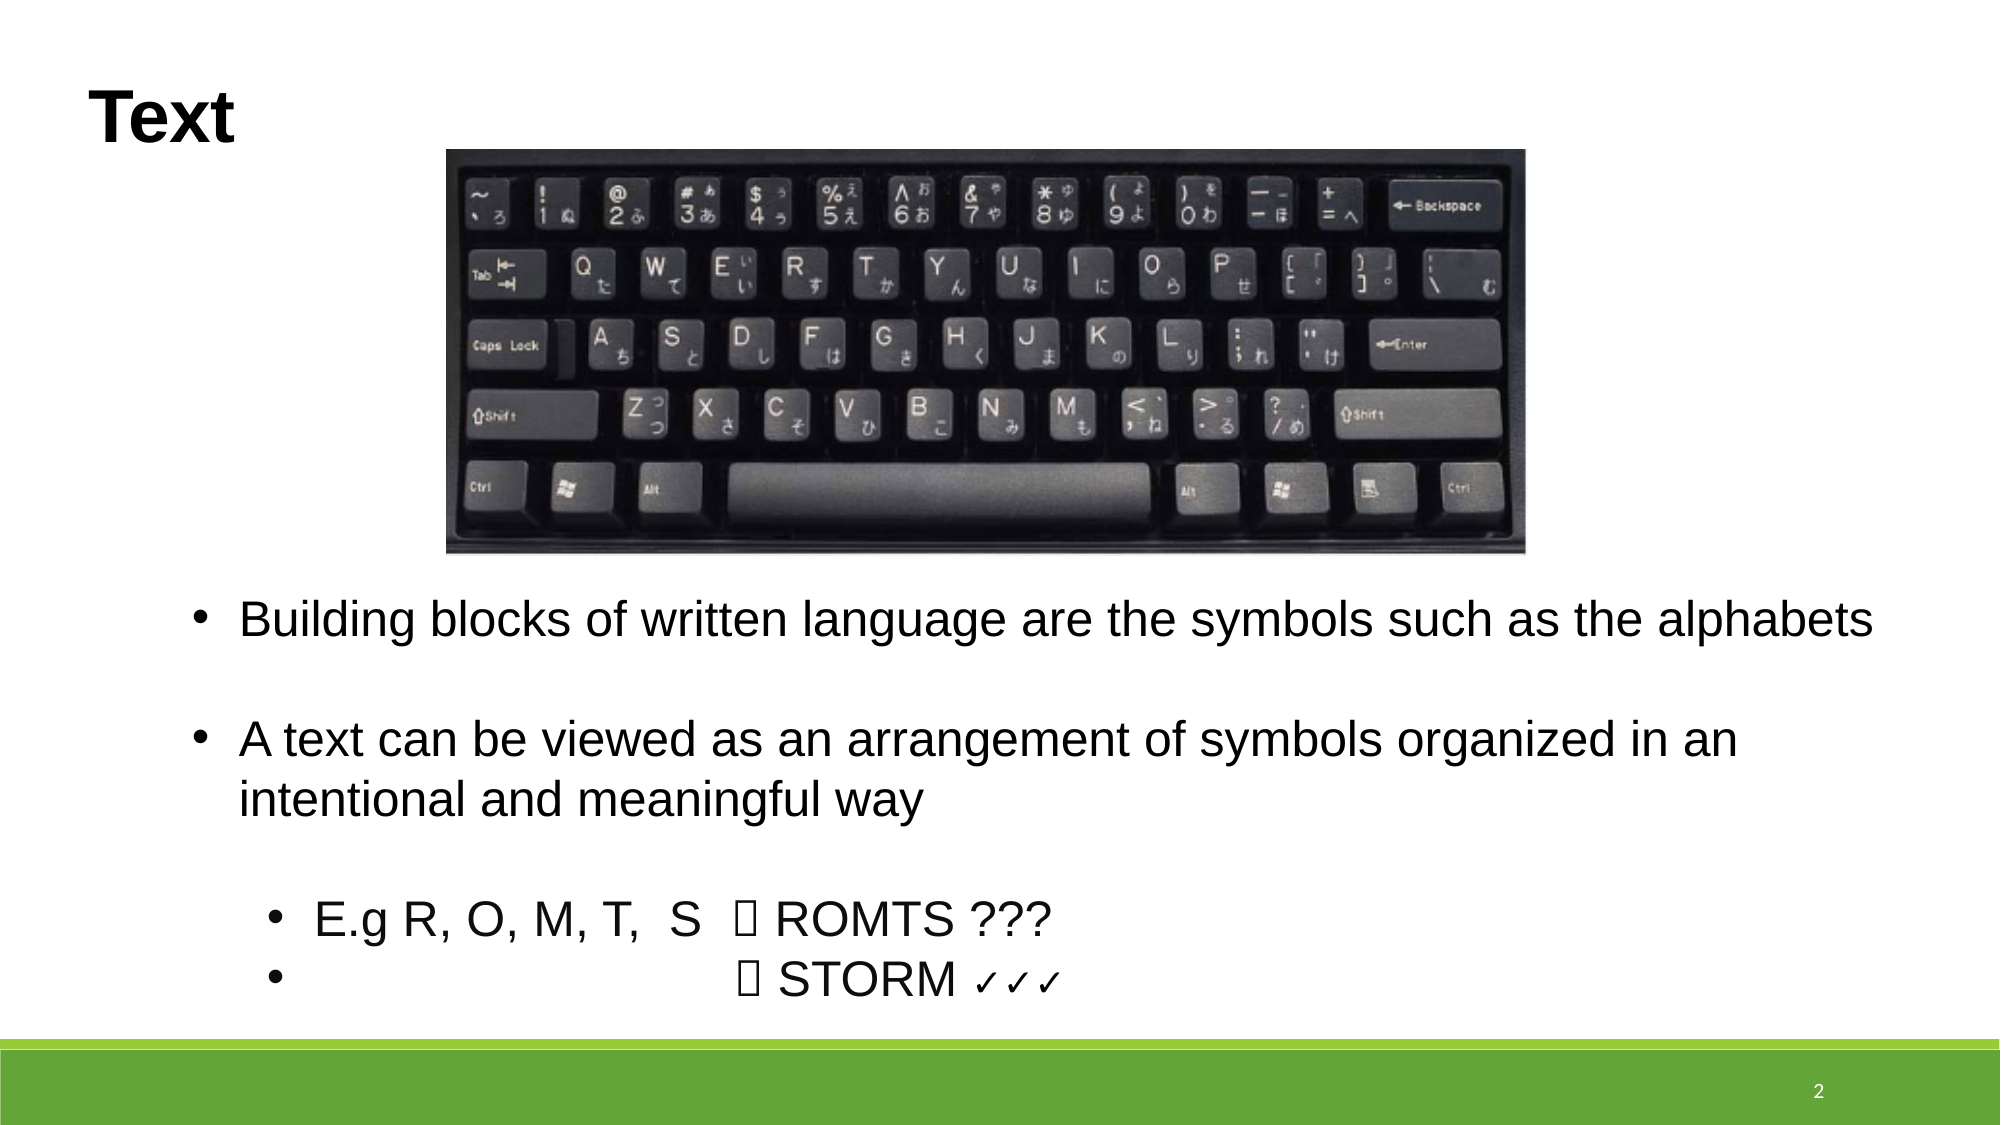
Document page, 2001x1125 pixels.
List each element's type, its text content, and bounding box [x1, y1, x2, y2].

text_box Text [87, 67, 1933, 158]
picture [446, 149, 1529, 556]
slide_number 2 [1624, 1059, 1840, 1120]
text_box Building blocks of written language are the symbols such as the alphabets A text can be viewed as an arrangement of symbols organized in an intentional and meaningful way E.g R, O, M, T, S  ROMTS ???  STORM ✓✓✓ [181, 576, 1936, 1017]
